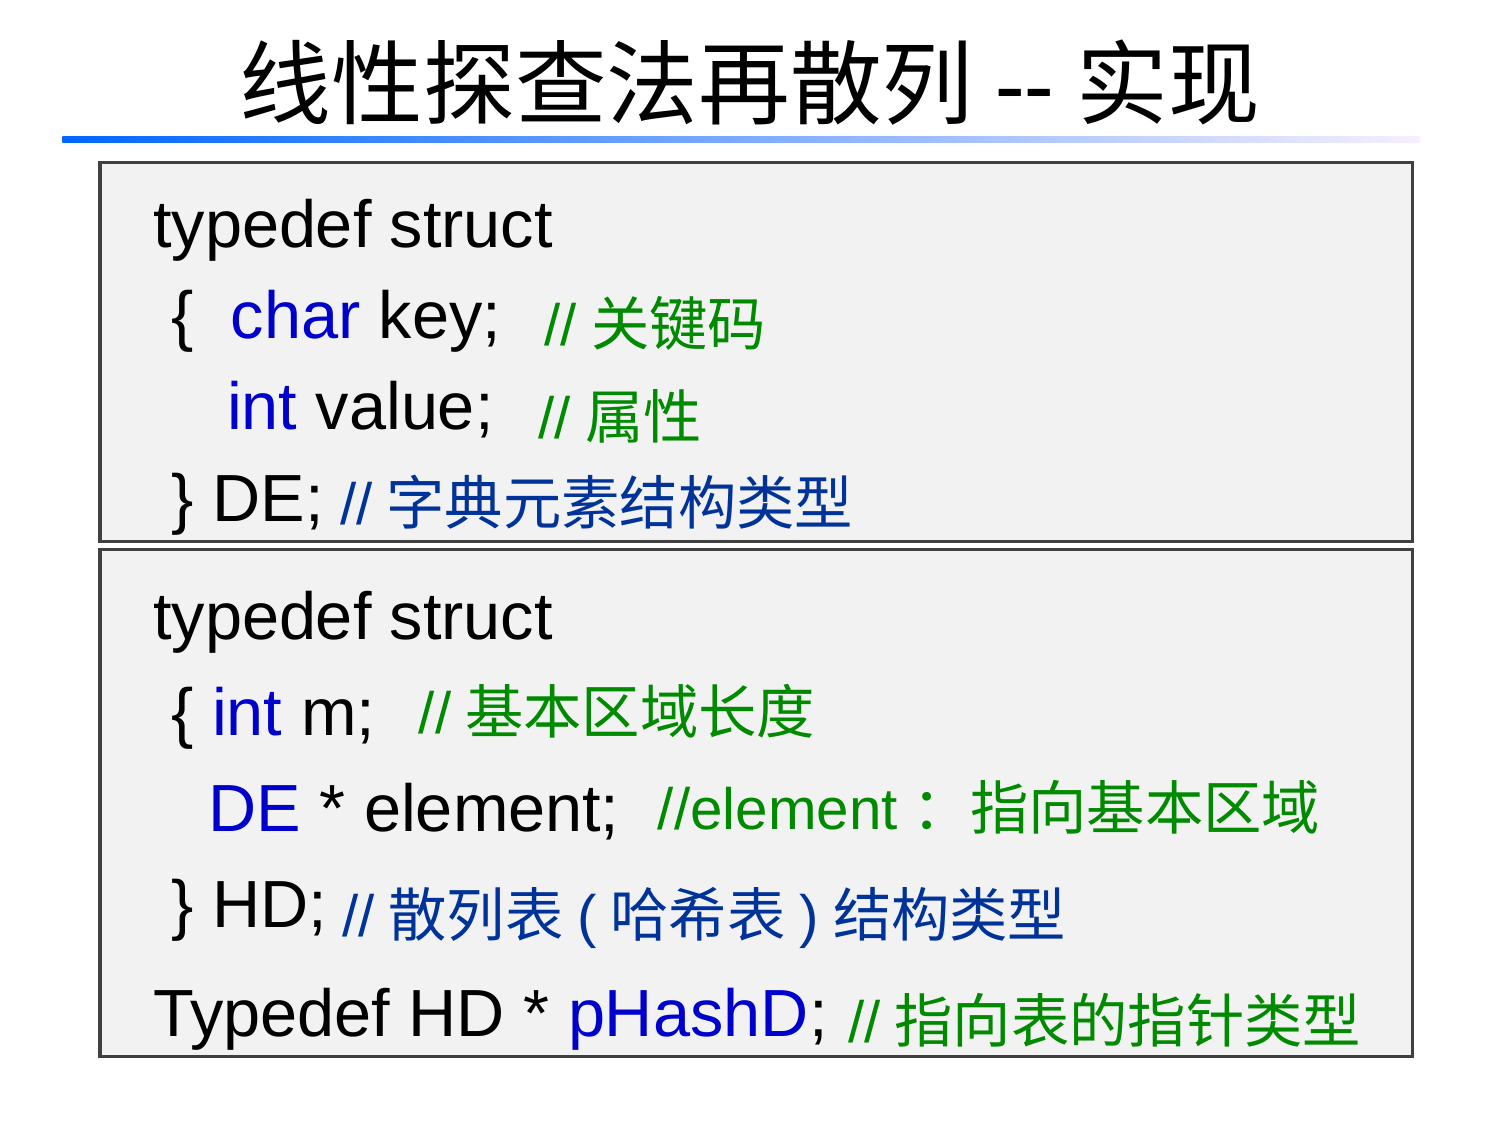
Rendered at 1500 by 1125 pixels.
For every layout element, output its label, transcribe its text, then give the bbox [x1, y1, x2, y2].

title 线性探查法再散列--实现 [74, 0, 1426, 176]
text_box [62, 136, 1421, 143]
text_box typedef struct { char key; int value; } DE; [99, 162, 1413, 542]
text_box //属性 [523, 355, 717, 458]
text_box typedef struct { int m; DE * element; } HD; Typedef HD * pHashD; [99, 549, 1413, 1057]
text_box //指向表的指针类型 [833, 958, 1376, 1062]
text_box //散列表(哈希表)结构类型 [297, 856, 1081, 956]
text_box //element：指向基本区域 [643, 746, 1335, 849]
text_box //关键码 [529, 262, 781, 365]
text_box //基本区域长度 [404, 649, 830, 753]
text_box //字典元素结构类型 [296, 445, 868, 544]
